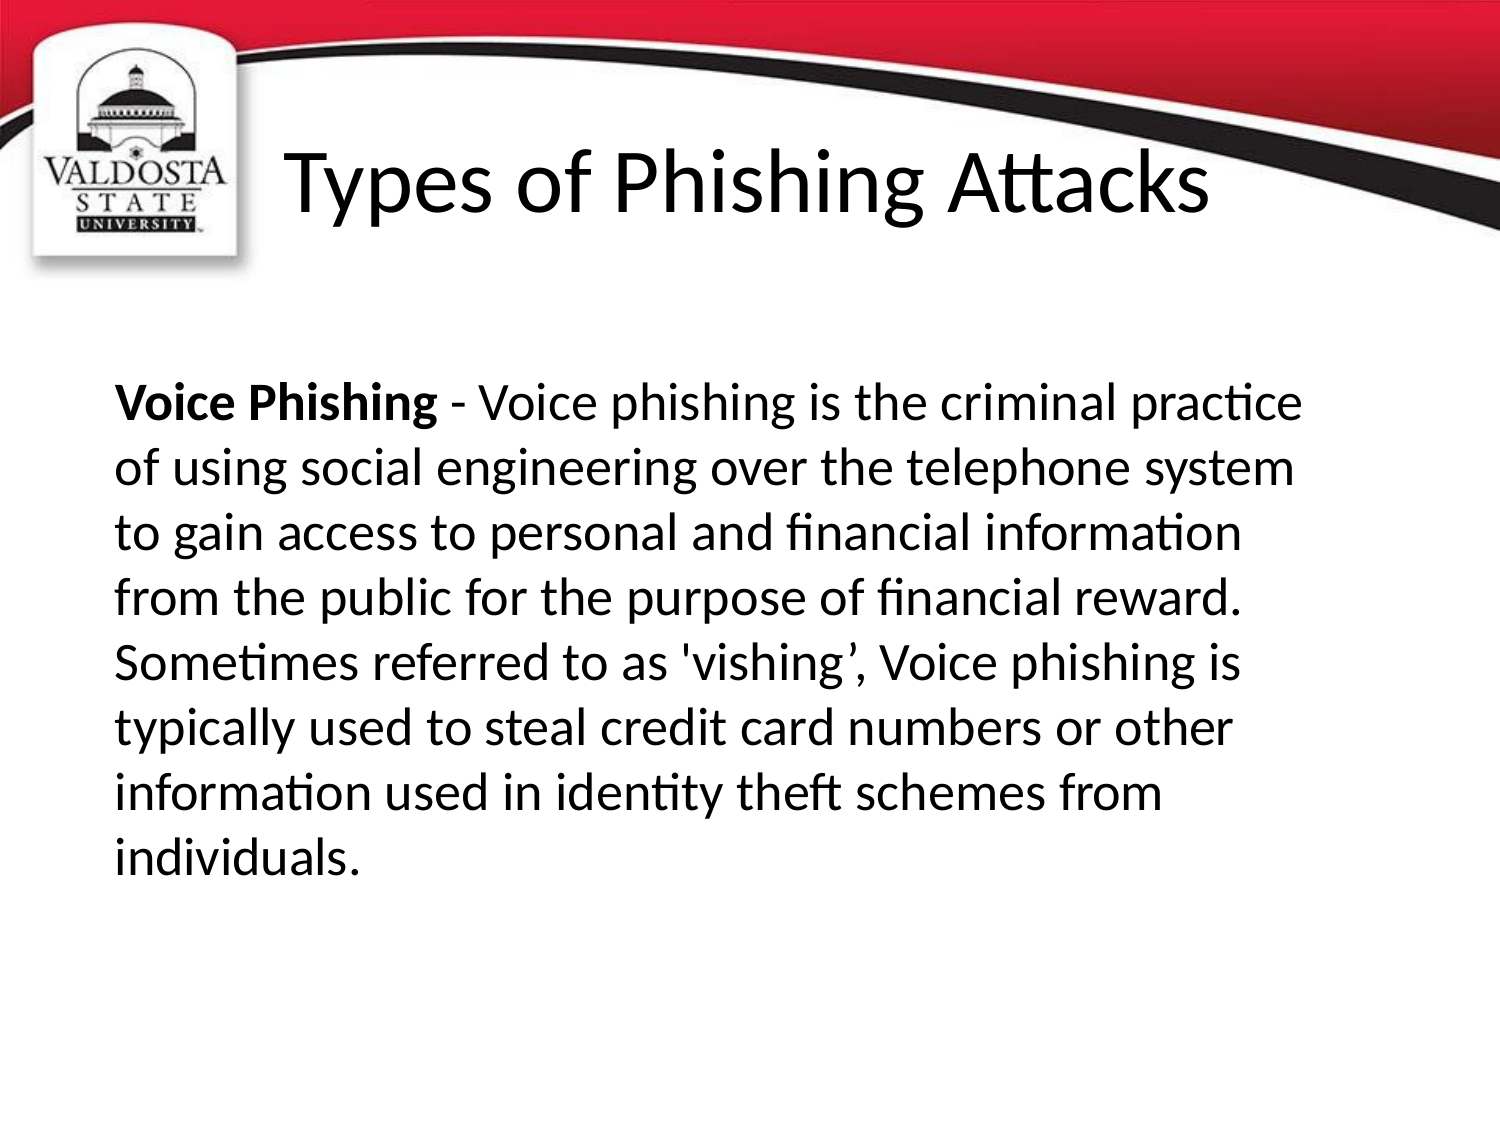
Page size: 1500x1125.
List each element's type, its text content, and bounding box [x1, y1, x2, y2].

title Types of Phishing Attacks [245, 97, 1255, 309]
text_box Voice Phishing - Voice phishing is the criminal practice of using social engineering over the telephone system to gain access to personal and financial information from the public for the purpose of financial reward. Sometimes referred to as 'vishing’, Voice phishing is typically used to steal credit card numbers or other information used in identity theft schemes from individuals. [112, 364, 1310, 887]
picture [0, 0, 1500, 286]
